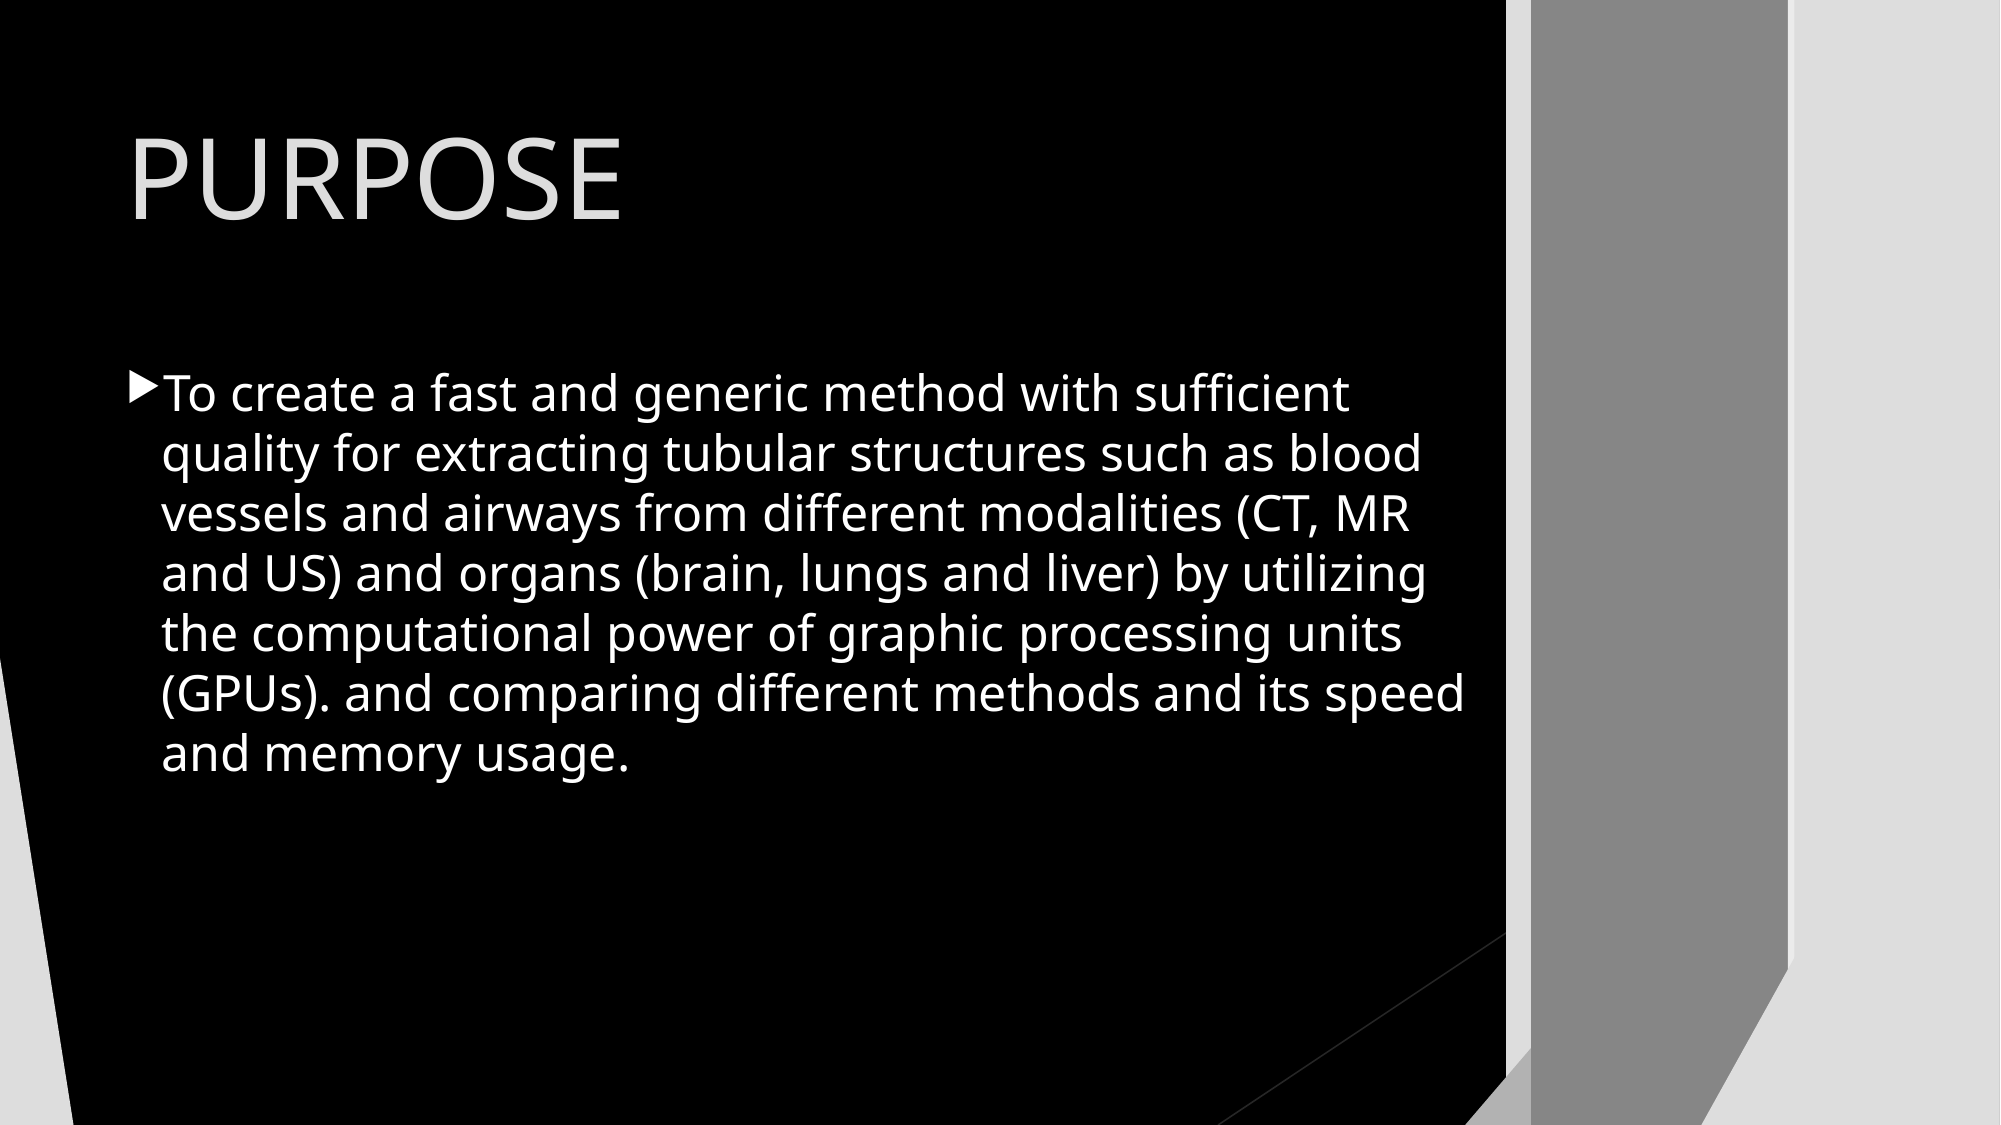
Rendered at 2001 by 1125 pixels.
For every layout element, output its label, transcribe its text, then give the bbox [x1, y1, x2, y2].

text_box PURPOSE [111, 99, 1522, 317]
text_box To create a fast and generic method with sufficient quality for extracting tubular structures such as blood vessels and airways from different modalities (CT, MR and US) and organs (brain, lungs and liver) by utilizing the computational power of graphic processing units (GPUs). and comparing different methods and its speed and memory usage. [111, 354, 1522, 991]
